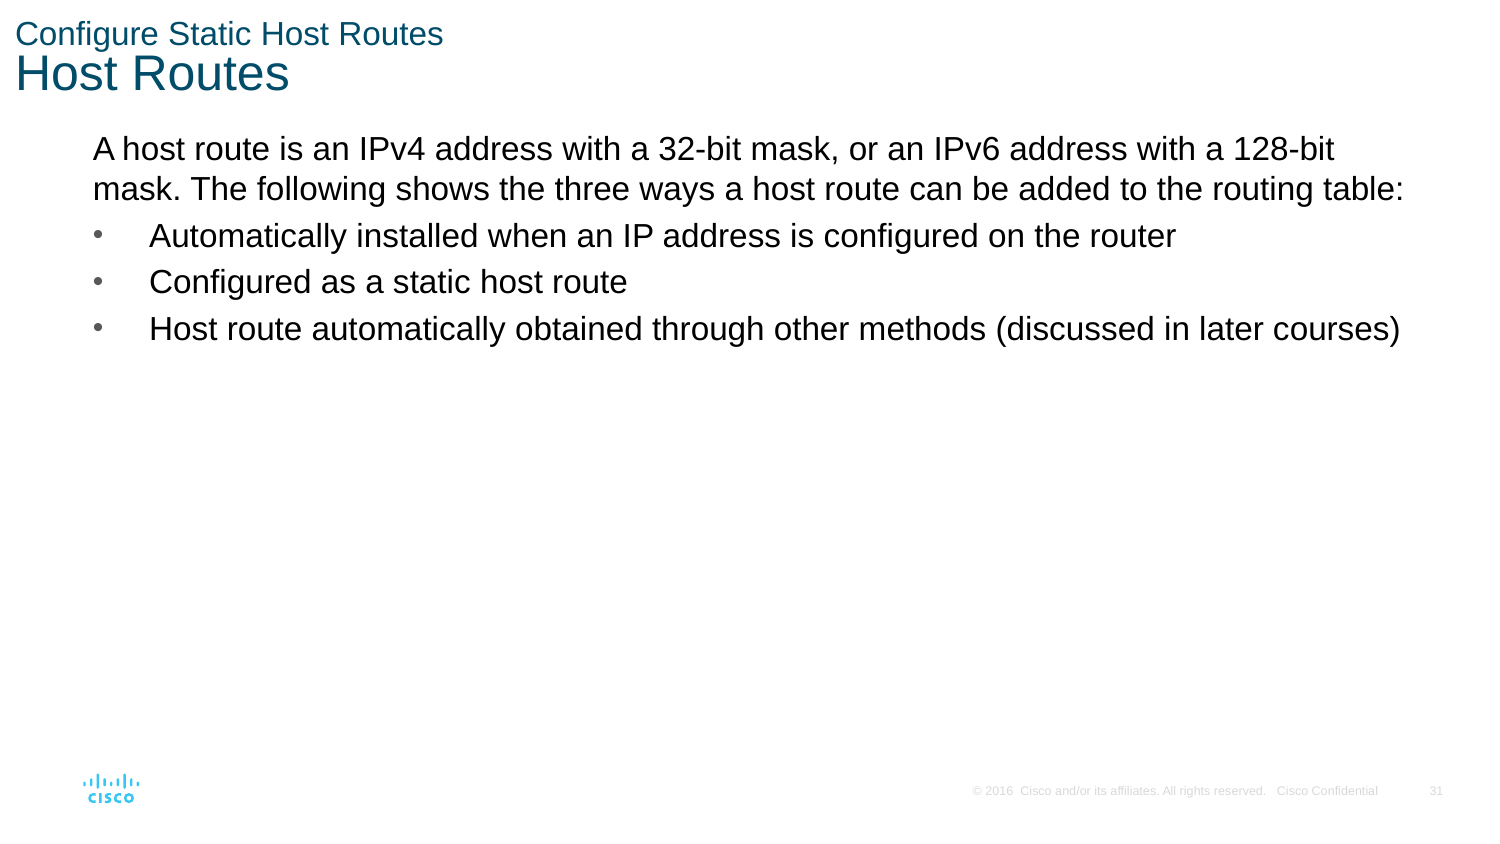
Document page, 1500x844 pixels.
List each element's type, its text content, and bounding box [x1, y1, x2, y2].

list A host route is an IPv4 address with a 32-bit mask, or an IPv6 address with a 128-bit mask. The following shows the three ways a host route can be added to the routing table: Automatically installed when an IP address is configured on the router Configured as a static host route Host route automatically obtained through other methods (discussed in later courses) [77, 120, 1437, 726]
title Configure Static Host Routes Host Routes [0, 0, 1369, 121]
